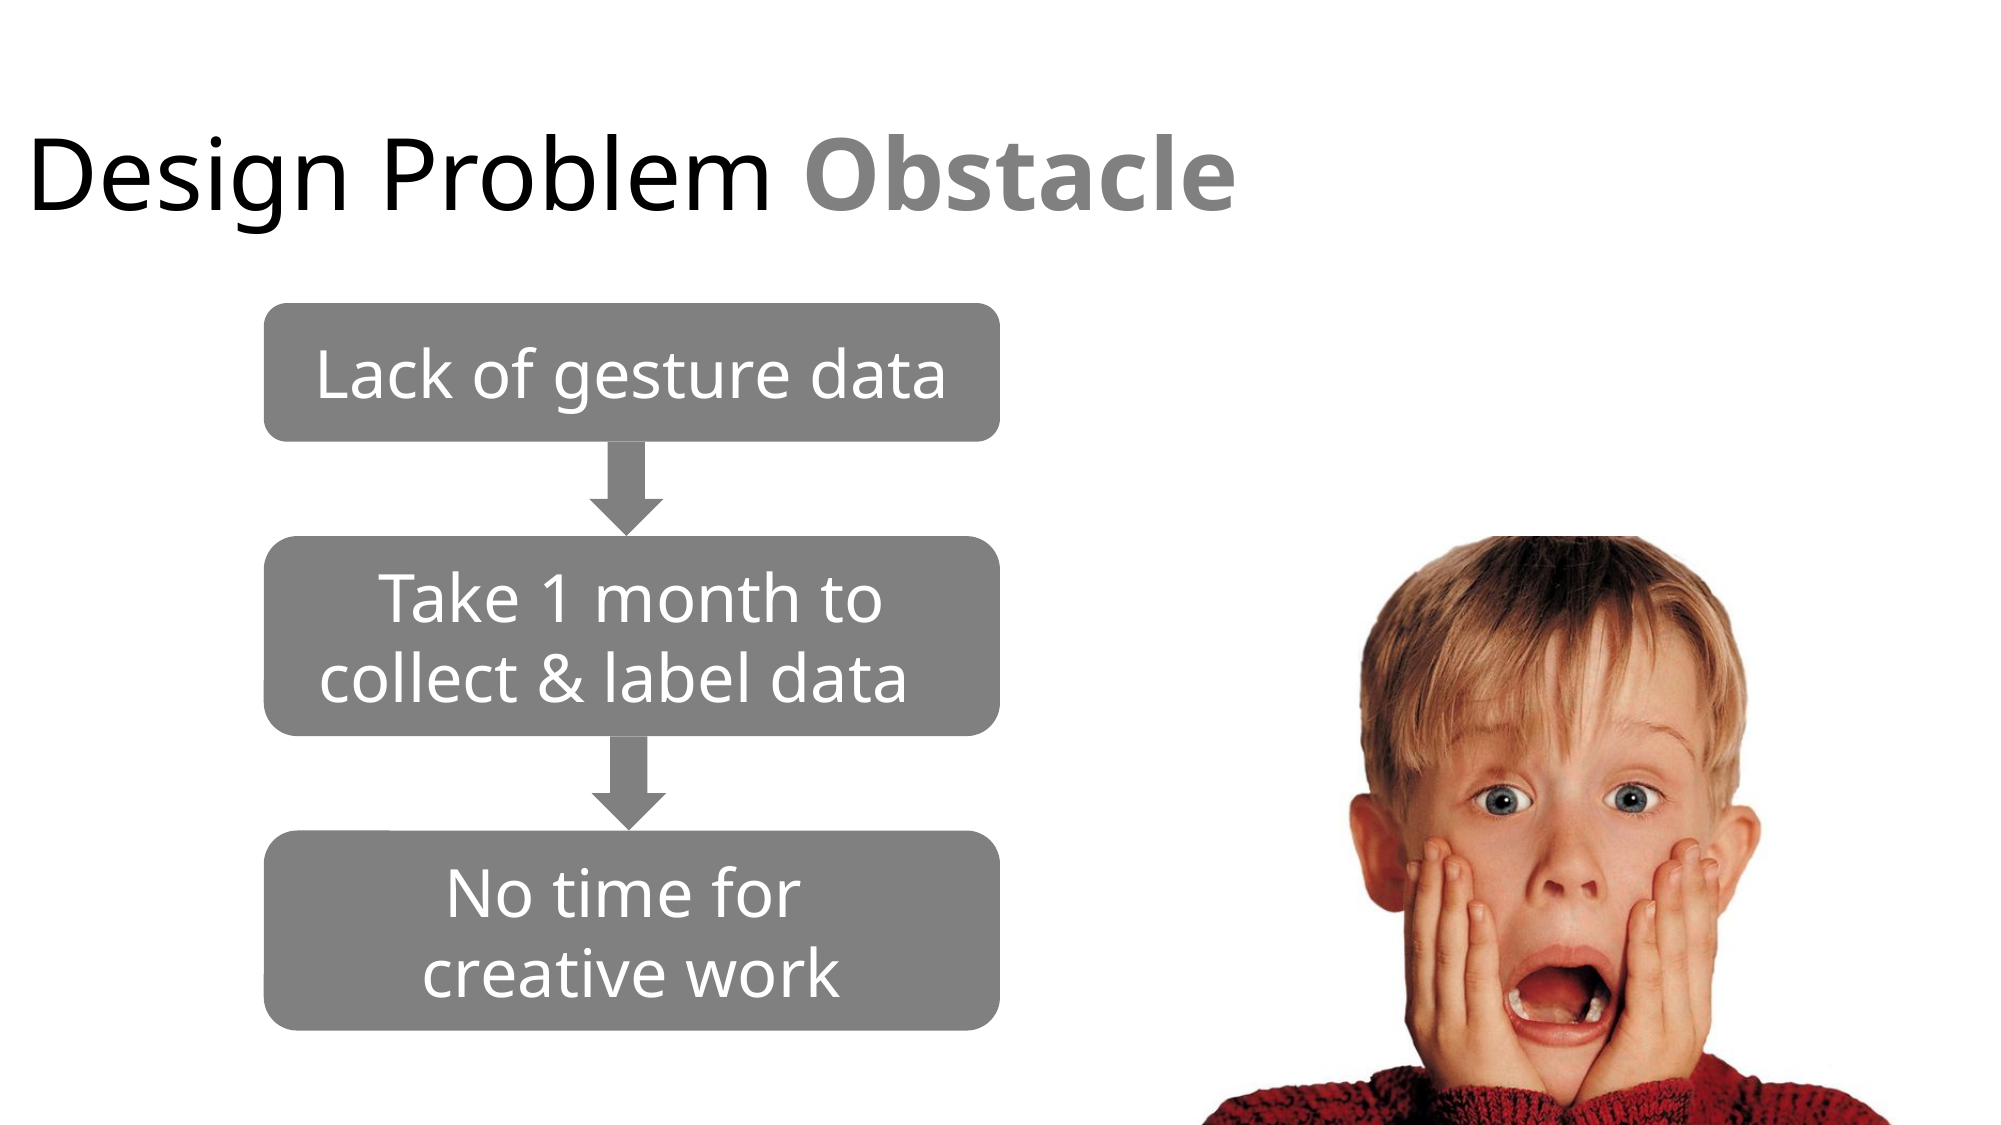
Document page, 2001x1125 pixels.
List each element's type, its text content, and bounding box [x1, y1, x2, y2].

text_box Take 1 month to collect & label data [263, 535, 1001, 737]
text_box Lack of gesture data [263, 302, 1001, 443]
text_box No time for creative work [263, 829, 1001, 1032]
picture [1169, 536, 1956, 1125]
text_box Design Problem Obstacle [10, 102, 1254, 238]
text_box [589, 735, 669, 832]
text_box [586, 440, 667, 538]
